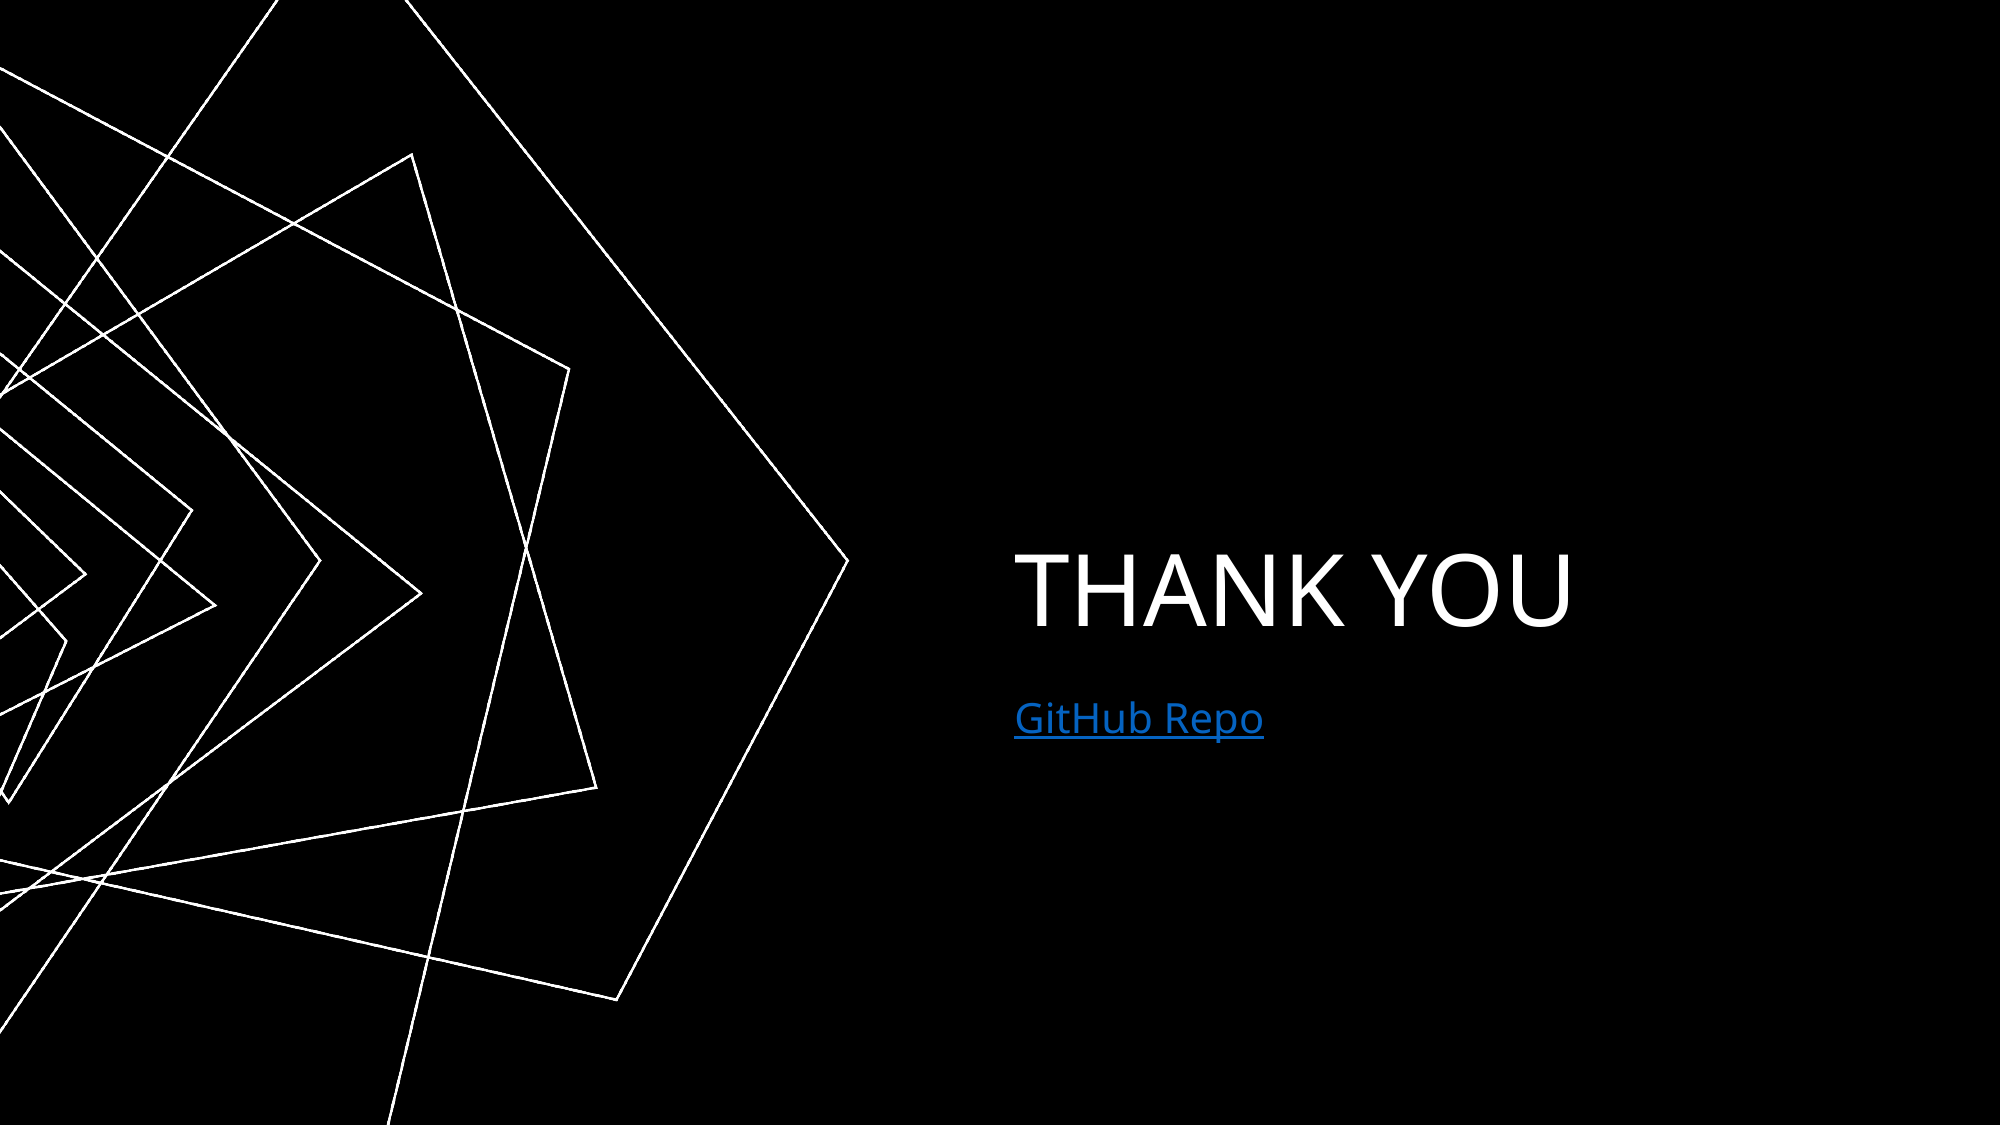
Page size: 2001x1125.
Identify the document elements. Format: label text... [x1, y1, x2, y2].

title Thank you [999, 61, 1829, 656]
picture [0, 0, 850, 1125]
list GitHub Repo [999, 684, 1829, 1098]
